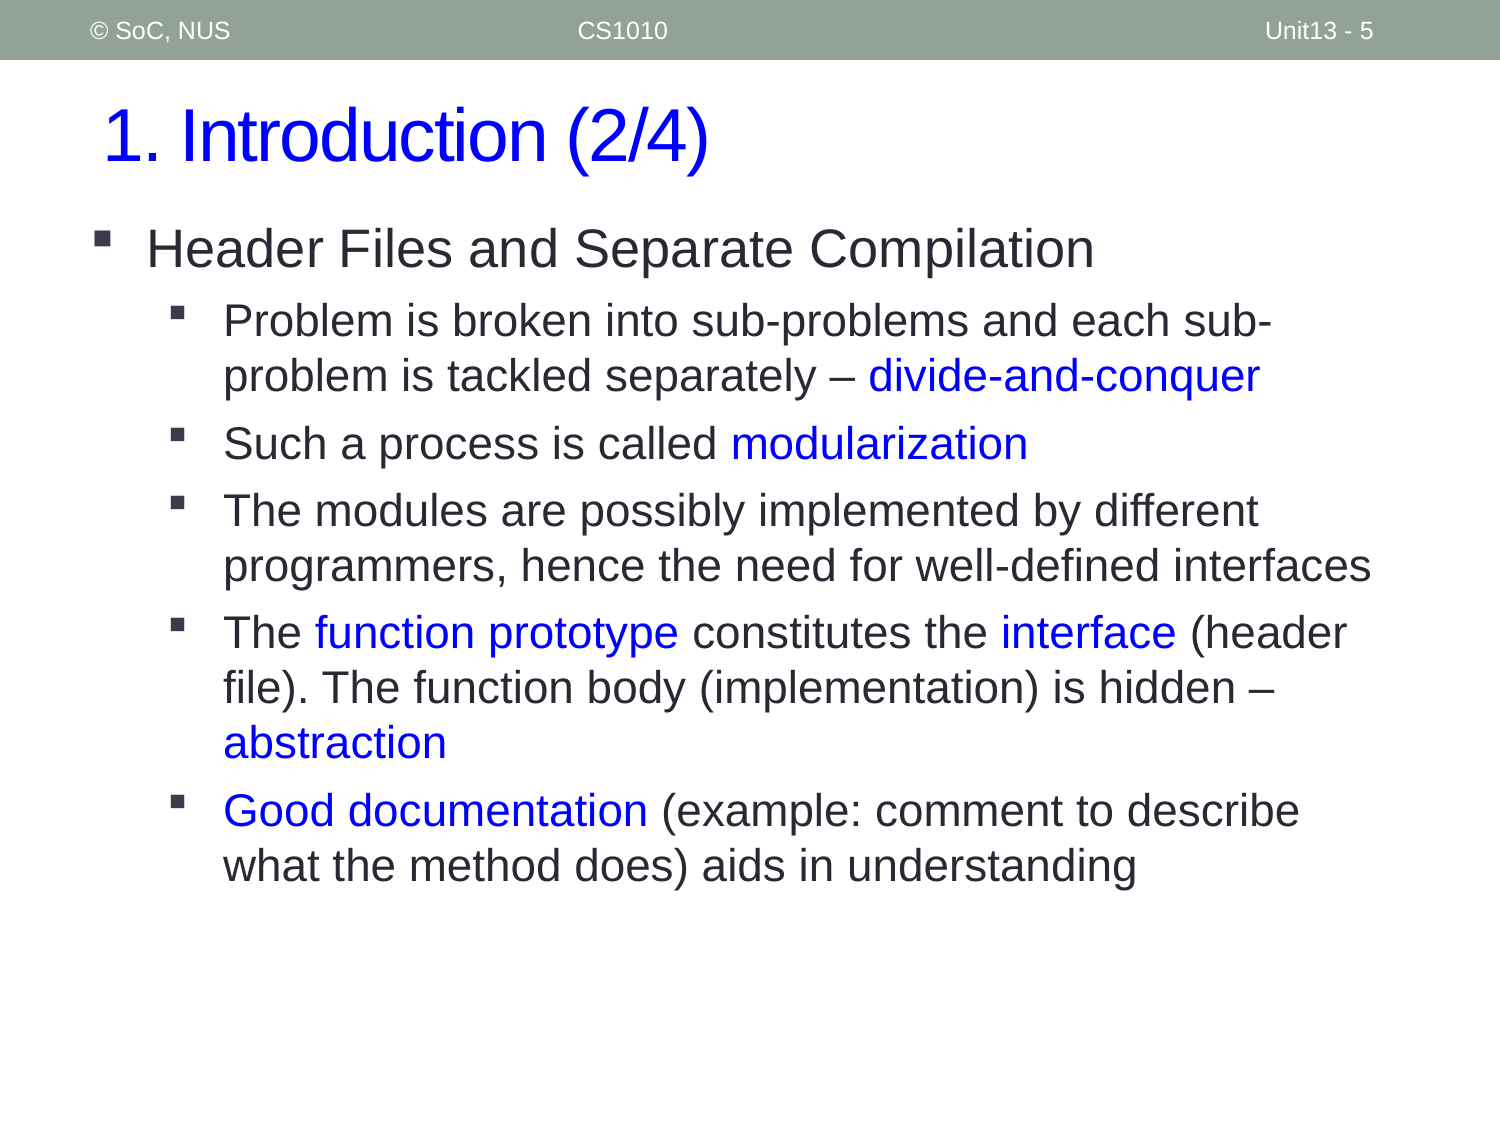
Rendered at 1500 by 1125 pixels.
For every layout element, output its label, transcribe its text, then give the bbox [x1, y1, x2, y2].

footer CS1010 [562, 3, 1238, 57]
slide_number Unit13 - 5 [1250, 3, 1425, 57]
title 1. Introduction (2/4) [87, 62, 1463, 200]
list Header Files and Separate Compilation Problem is broken into sub-problems and each sub-problem is tackled separately – divide-and-conquer Such a process is called modularization The modules are possibly implemented by different programmers, hence the need for well-defined interfaces The function prototype constitutes the interface (header file). The function body (implementation) is hidden – abstraction Good documentation (example: comment to describe what the method does) aids in understanding [75, 205, 1425, 1053]
slide_number © SoC, NUS [75, 3, 550, 57]
